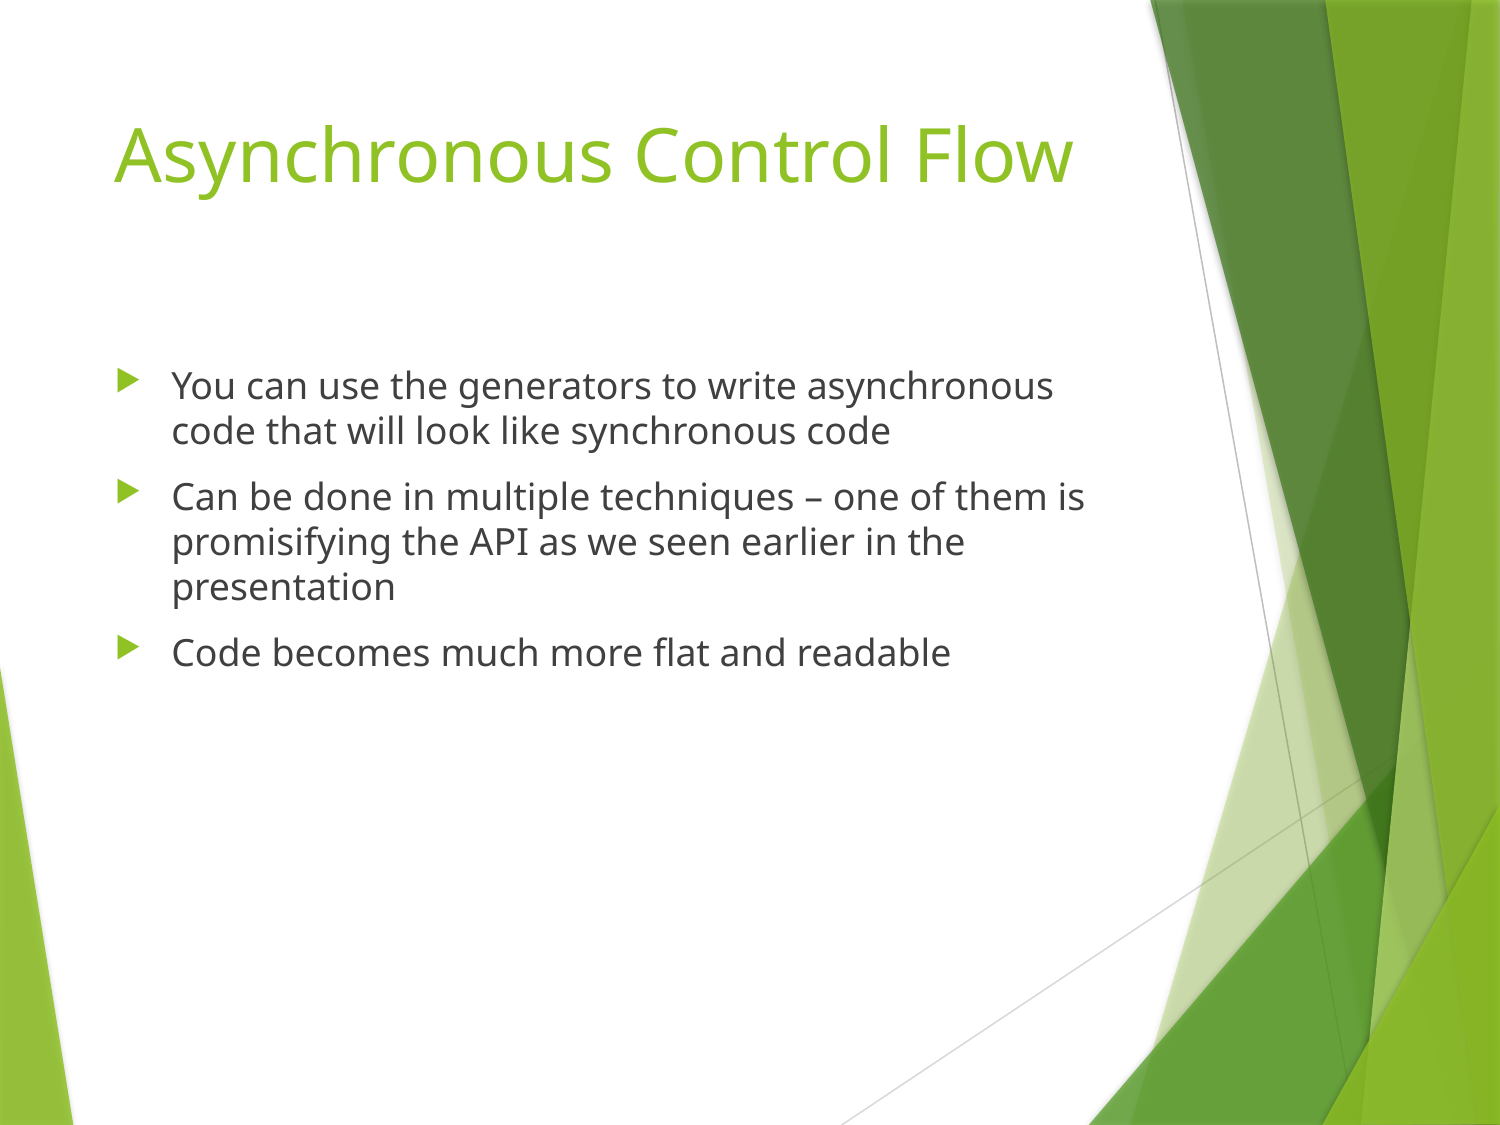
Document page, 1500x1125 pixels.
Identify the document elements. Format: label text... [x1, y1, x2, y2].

title Asynchronous Control Flow [99, 99, 1142, 317]
list You can use the generators to write asynchronous code that will look like synchronous code Can be done in multiple techniques – one of them is promisifying the API as we seen earlier in the presentation Code becomes much more flat and readable [99, 354, 1142, 992]
